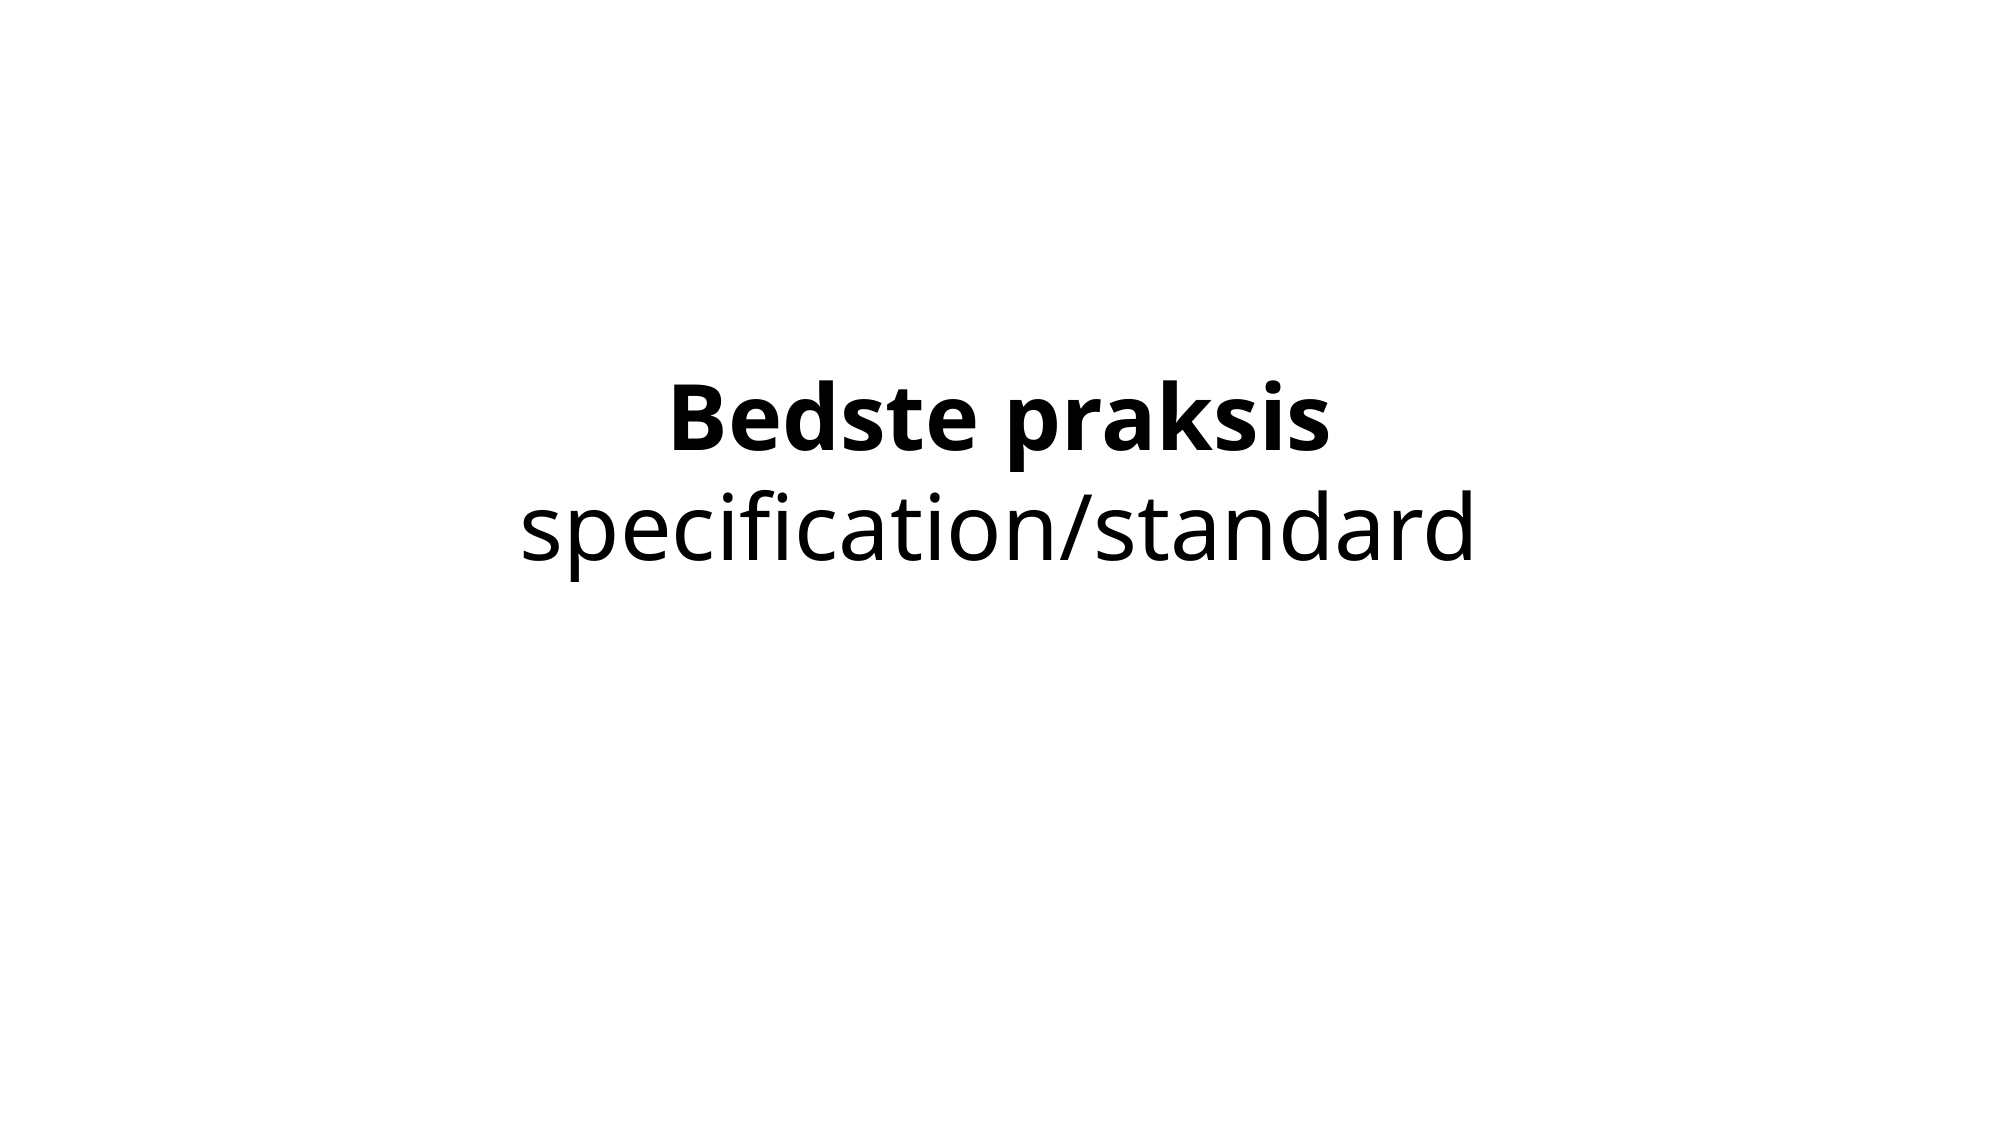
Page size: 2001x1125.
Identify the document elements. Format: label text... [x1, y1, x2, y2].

title Bedste praksis specification/standard [99, 375, 1900, 563]
